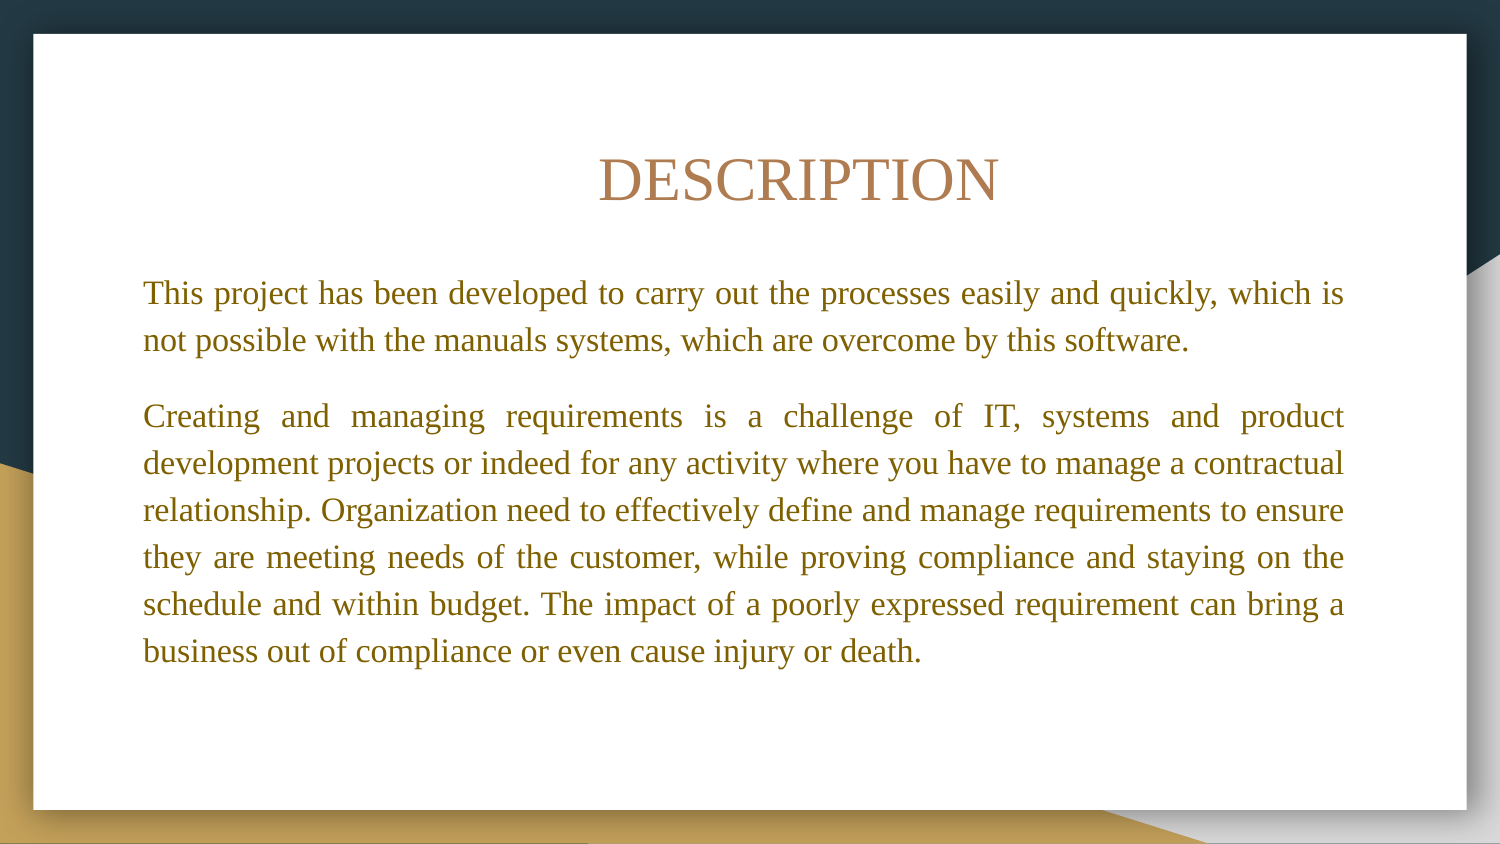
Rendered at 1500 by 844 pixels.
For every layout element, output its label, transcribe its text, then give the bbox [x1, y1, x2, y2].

title DESCRIPTION [145, 118, 1377, 276]
list This project has been developed to carry out the processes easily and quickly, which is not possible with the manuals systems, which are overcome by this software. Creating and managing requirements is a challenge of IT, systems and product development projects or indeed for any activity where you have to manage a contractual relationship. Organization need to effectively define and manage requirements to ensure they are meeting needs of the customer, while proving compliance and staying on the schedule and within budget. The impact of a poorly expressed requirement can bring a business out of compliance or even cause injury or death. [128, 249, 1360, 721]
